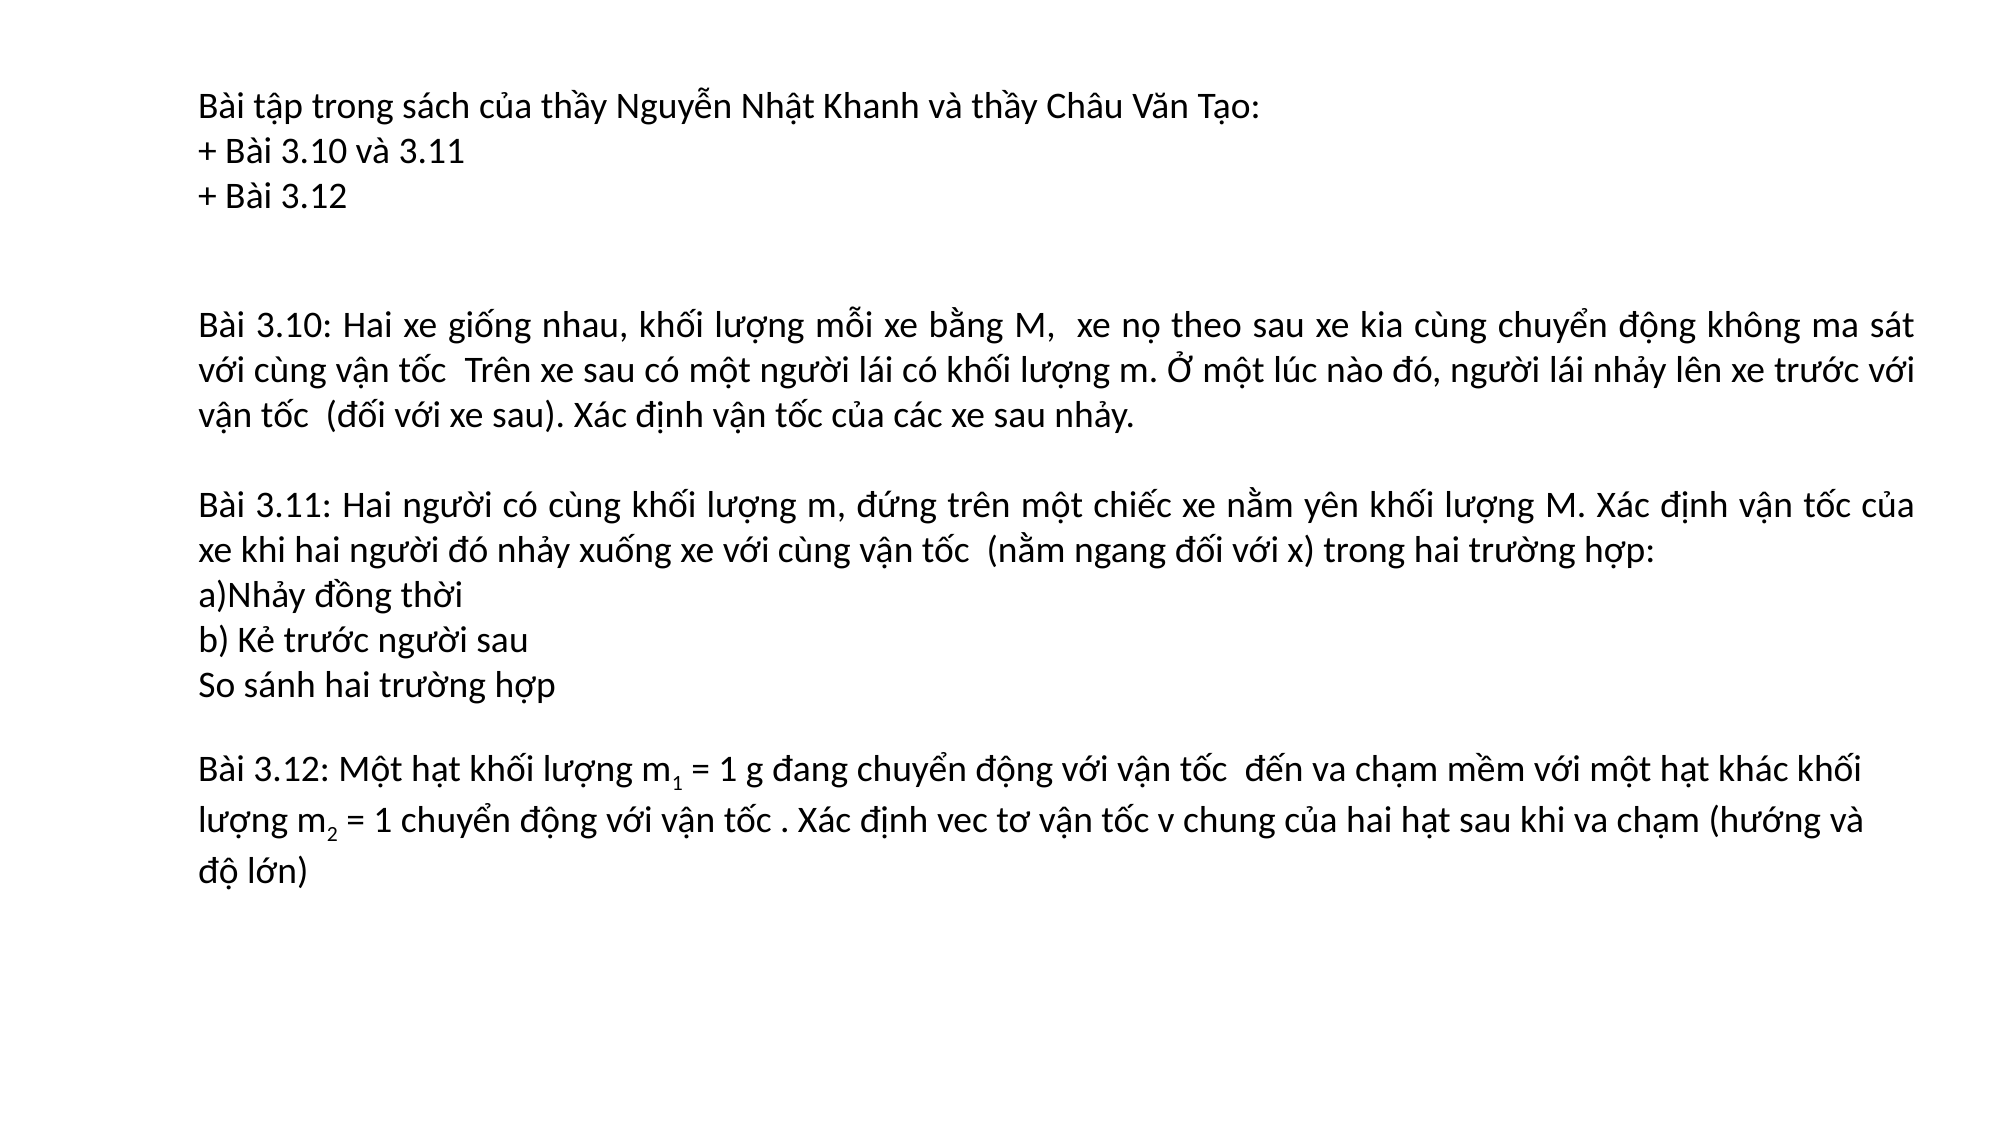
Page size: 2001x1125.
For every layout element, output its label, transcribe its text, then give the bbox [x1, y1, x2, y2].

text_box Bài tập trong sách của thầy Nguyễn Nhật Khanh và thầy Châu Văn Tạo: + Bài 3.10 và 3.11 + Bài 3.12 [183, 73, 1540, 224]
